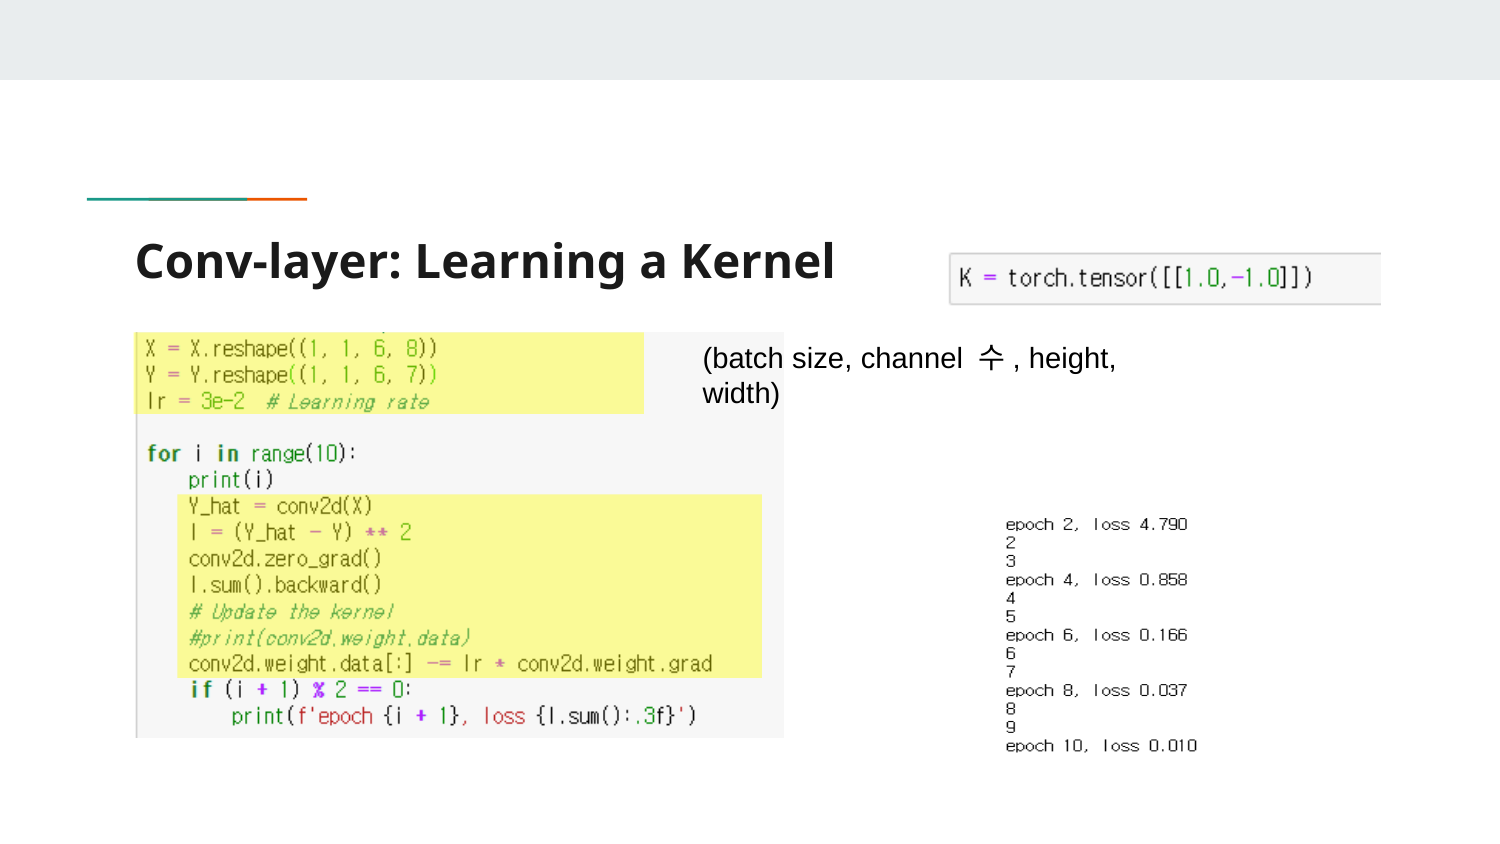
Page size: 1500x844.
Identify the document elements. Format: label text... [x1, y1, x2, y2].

title Conv-layer: Learning a Kernel [119, 216, 1381, 305]
text_box (batch size, channel 수, height, width) [787, 332, 1208, 418]
picture [133, 332, 785, 738]
picture [940, 225, 1382, 324]
picture [995, 517, 1241, 759]
